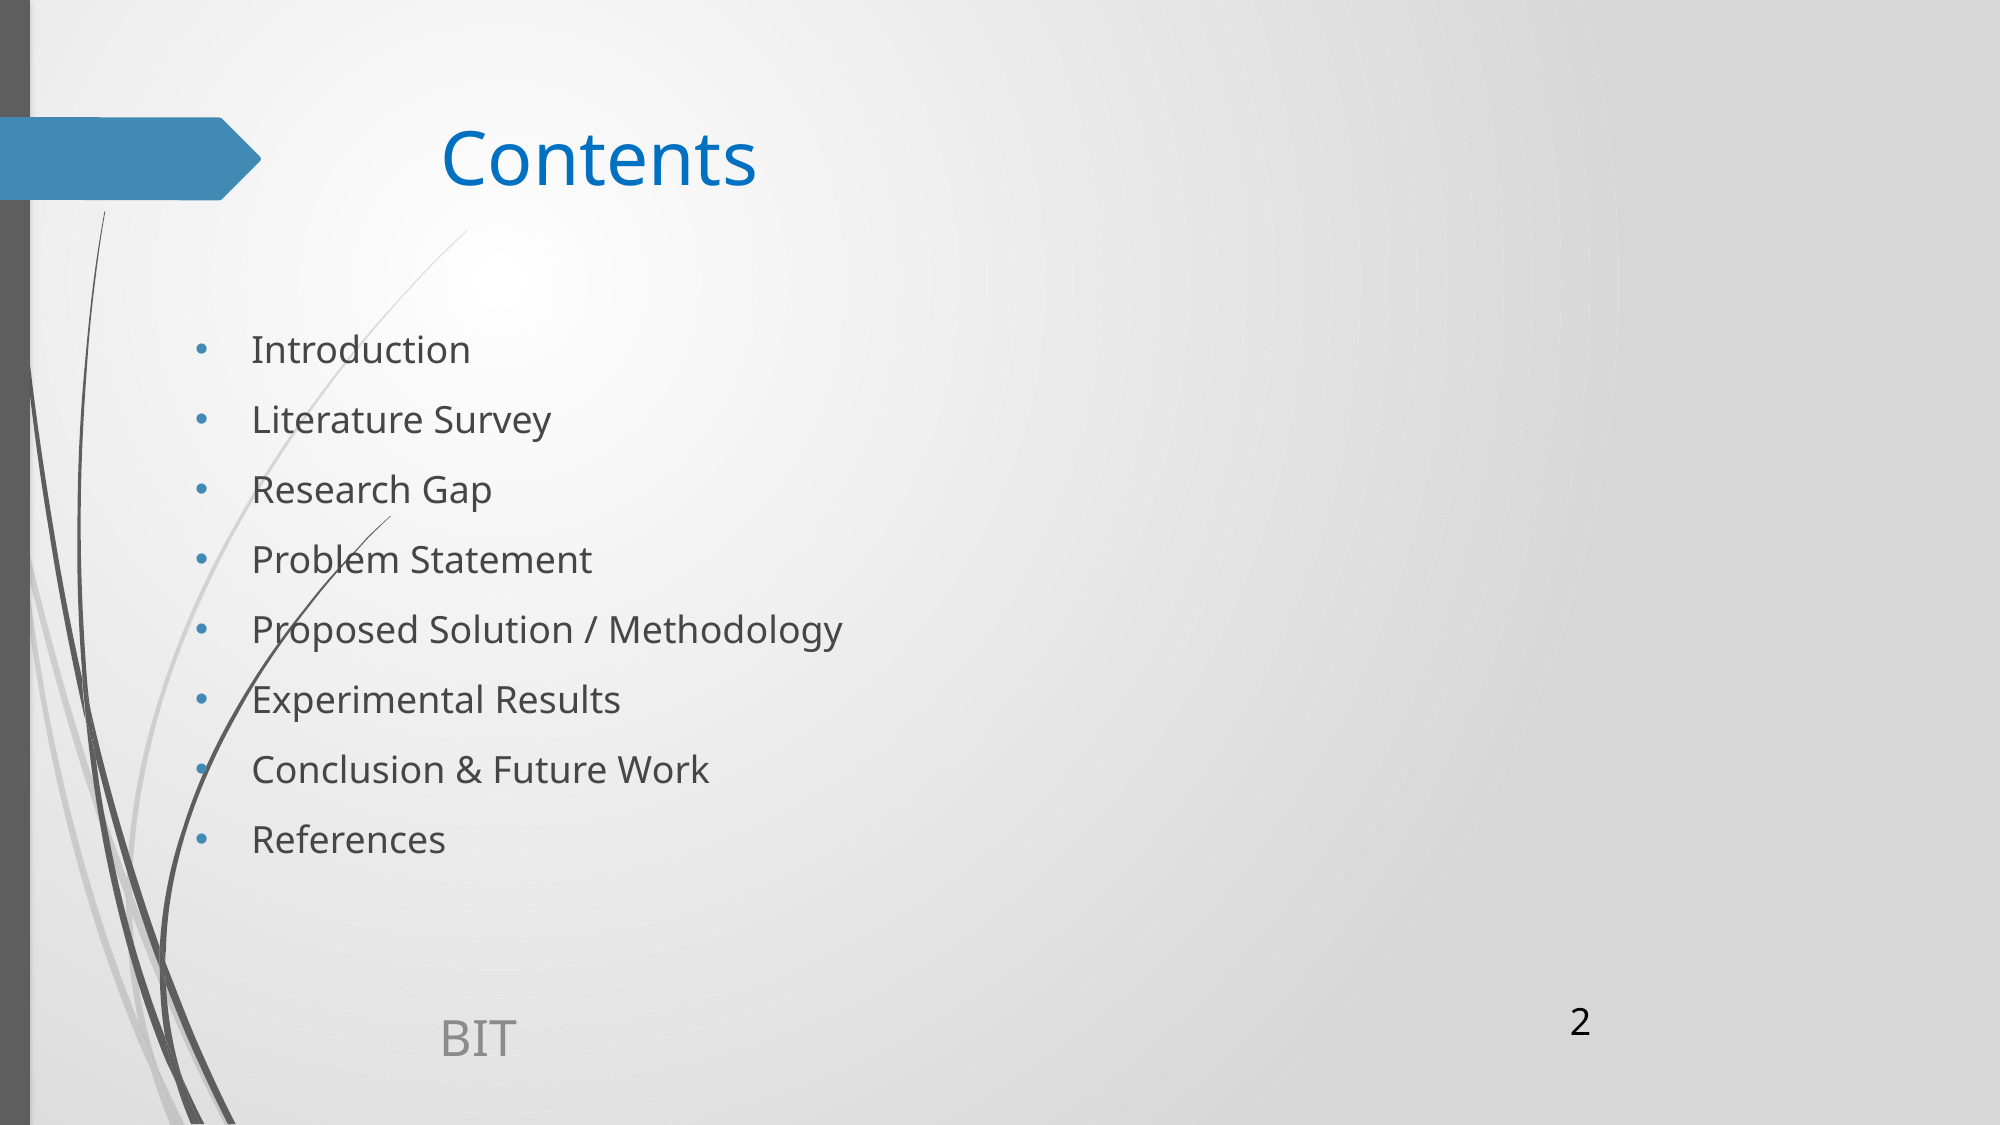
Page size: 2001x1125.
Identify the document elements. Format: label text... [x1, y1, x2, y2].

list Introduction Literature Survey Research Gap Problem Statement Proposed Solution / Methodology Experimental Results Conclusion & Future Work References [180, 248, 1843, 1007]
text_box 2 [1555, 991, 1650, 1051]
footer BIT [424, 1006, 1675, 1067]
title Contents [425, 102, 1888, 313]
